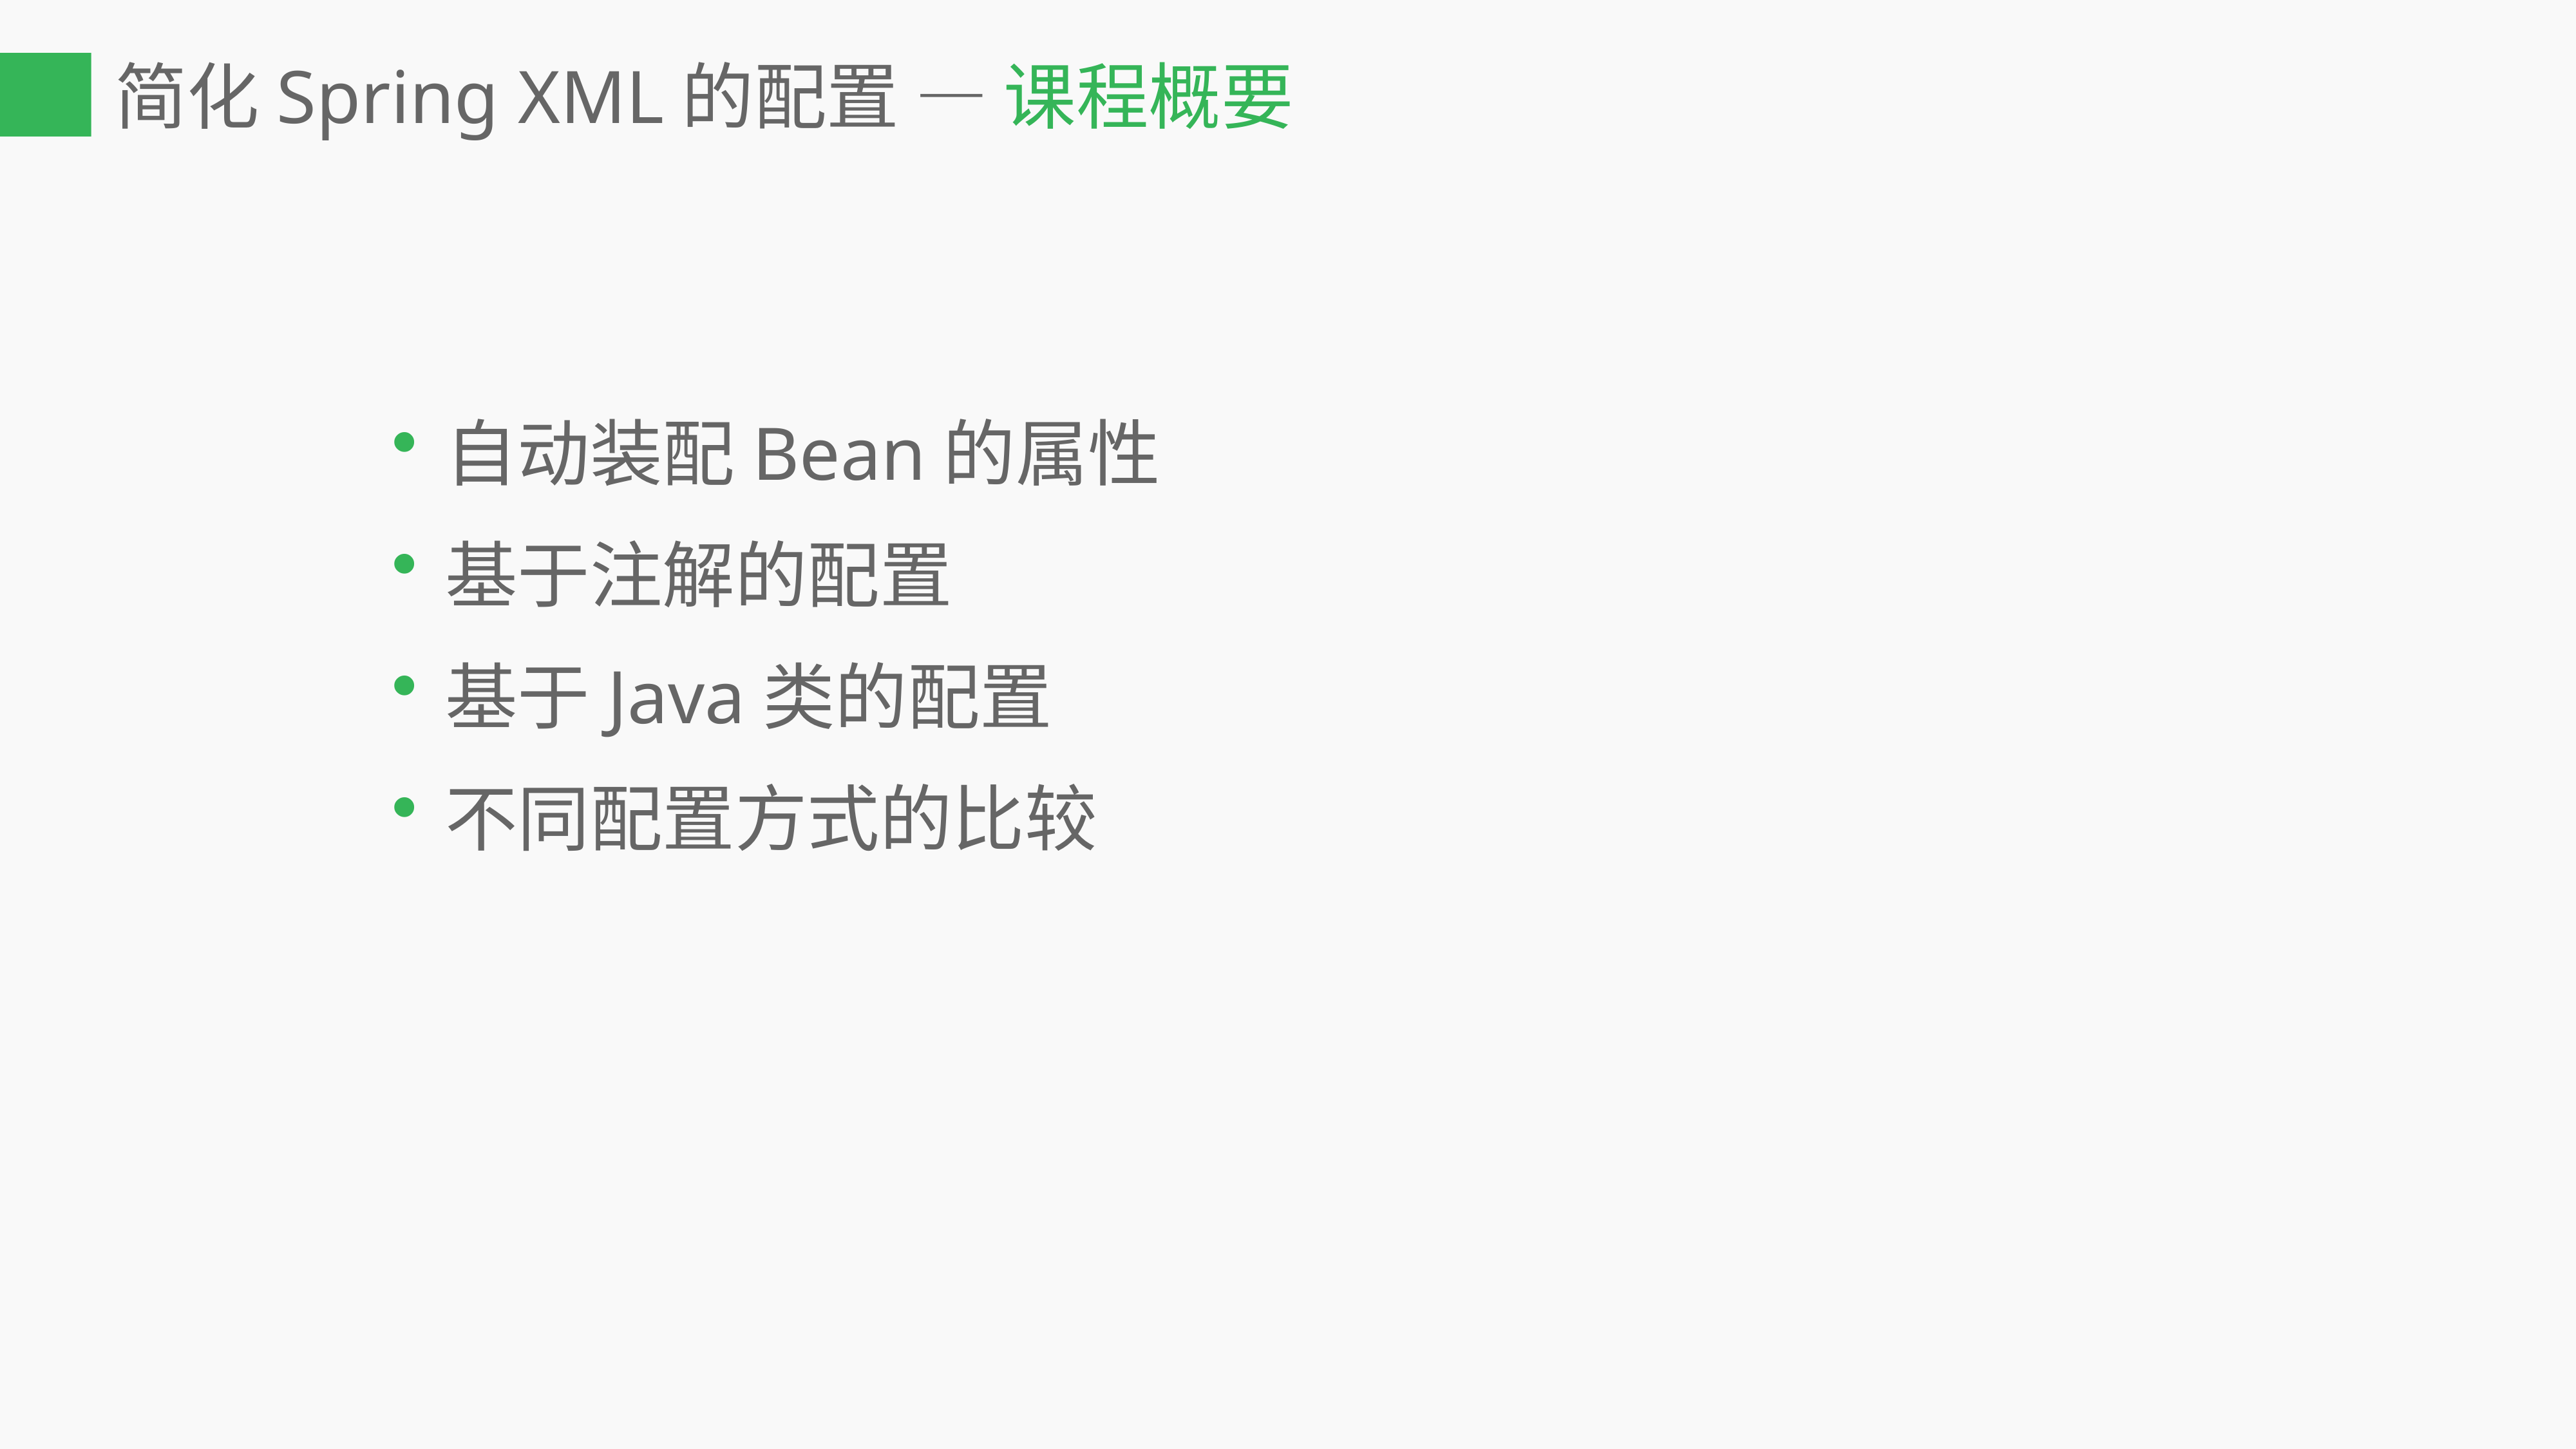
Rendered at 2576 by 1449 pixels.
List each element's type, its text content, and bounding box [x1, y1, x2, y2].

text_box 自动装配Bean的属性 基于注解的配置 基于Java类的配置 不同配置方式的比较 [371, 373, 2530, 860]
text_box [0, 53, 91, 137]
text_box 简化Spring XML的配置 — 课程概要 [109, 45, 2540, 144]
